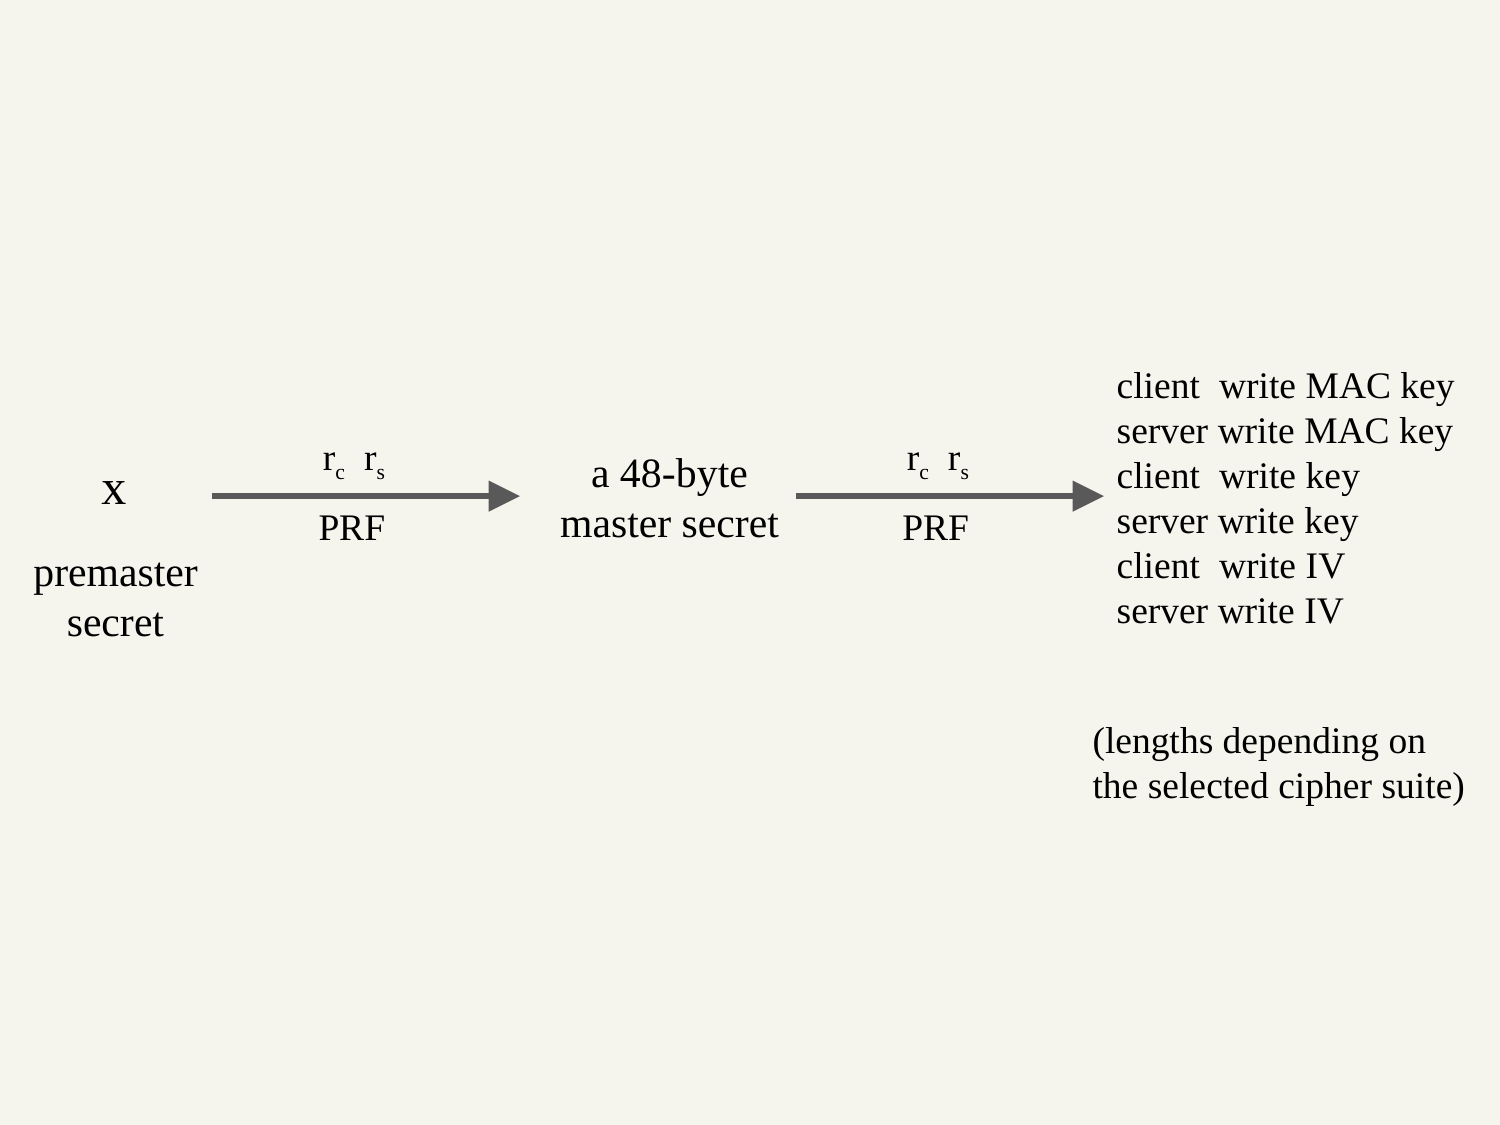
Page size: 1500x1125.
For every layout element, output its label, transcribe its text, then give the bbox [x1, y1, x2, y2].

text_box premaster secret [0, 541, 245, 649]
text_box rc rs [288, 420, 419, 495]
text_box rc rs [872, 420, 1003, 495]
text_box (lengths depending on the selected cipher suite) [1077, 699, 1486, 824]
text_box a 48-byte master secret [532, 427, 807, 565]
text_box PRF [875, 504, 996, 555]
text_box PRF [291, 504, 412, 555]
text_box x [53, 433, 174, 535]
text_box client write MAC key server write MAC key client write key server write key client write IV server write IV [1101, 293, 1486, 699]
